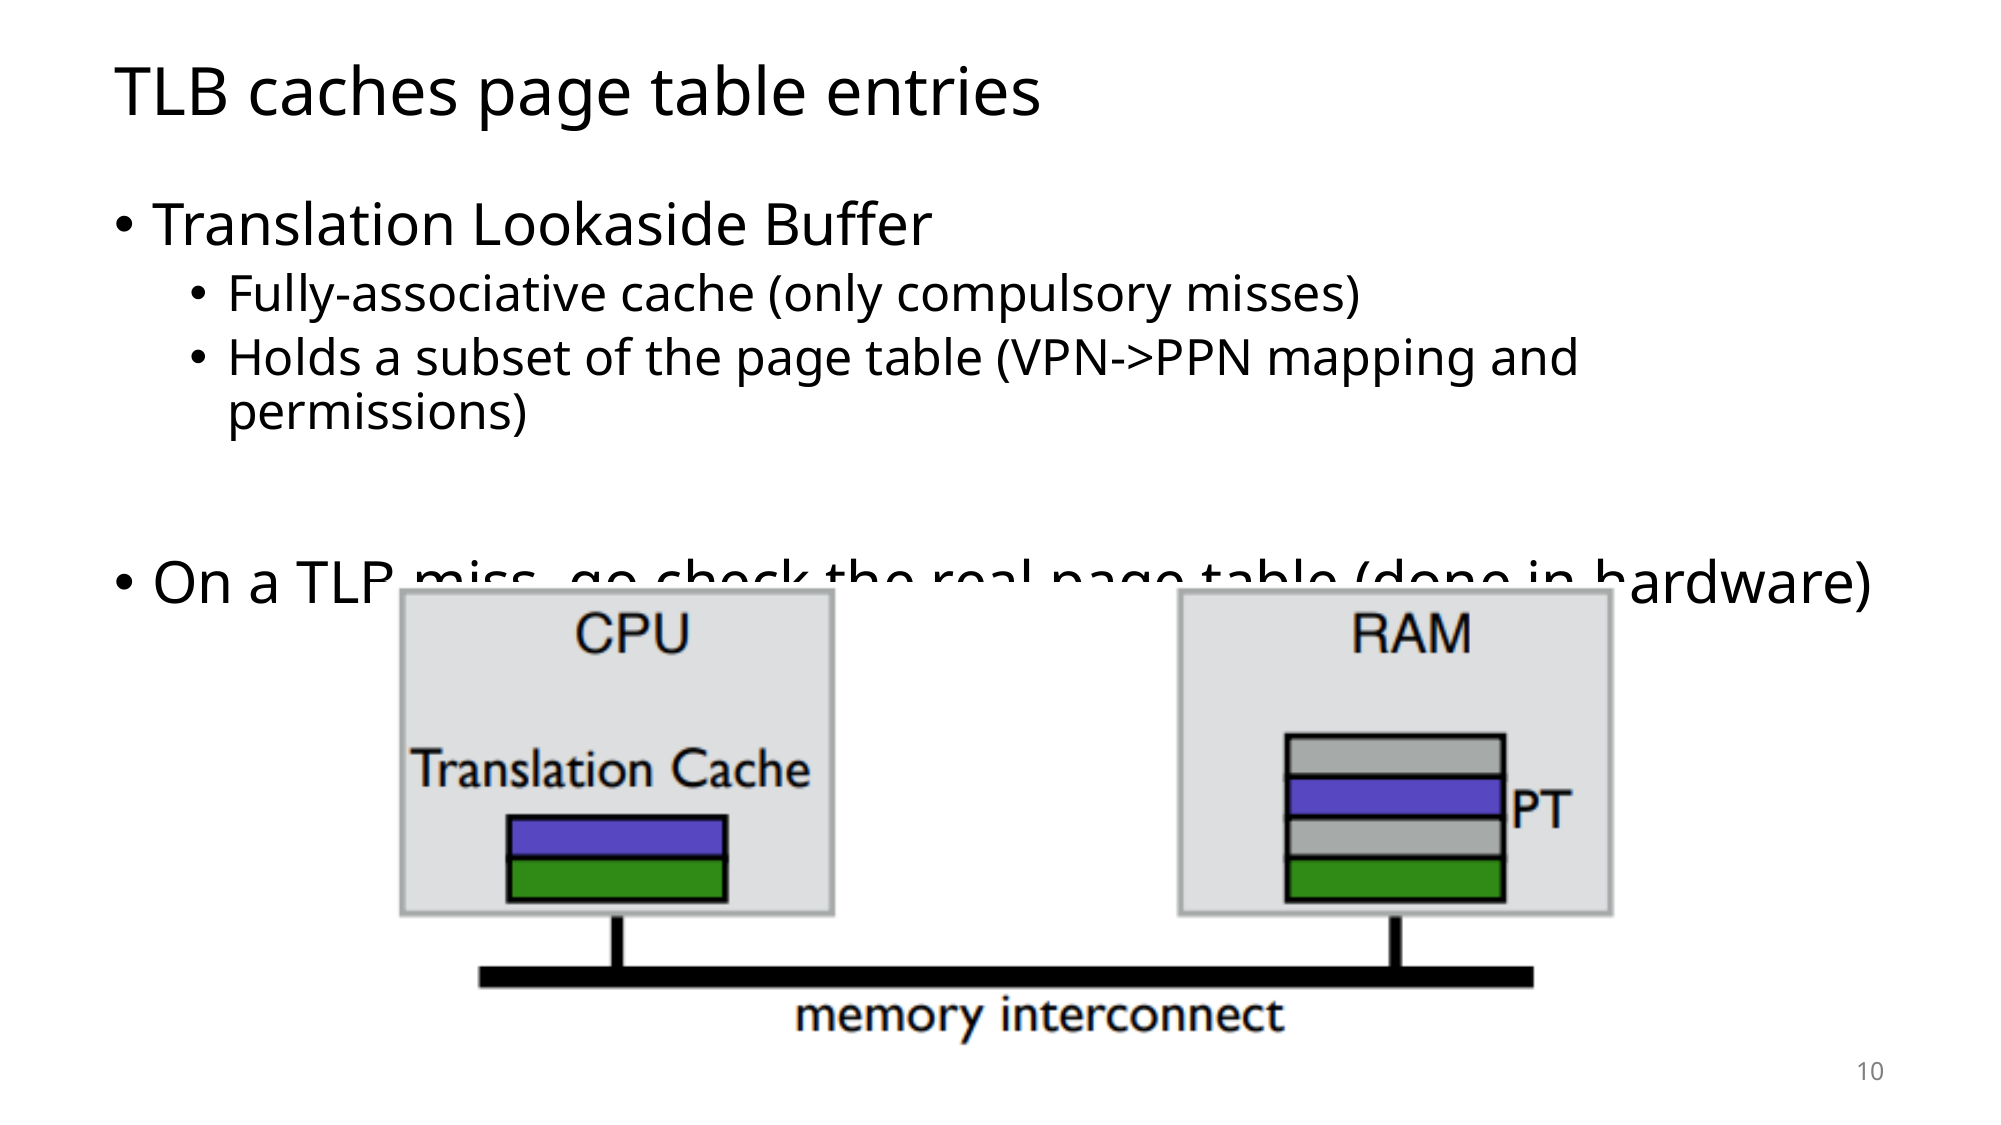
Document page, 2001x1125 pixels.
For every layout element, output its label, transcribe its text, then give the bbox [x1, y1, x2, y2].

picture [370, 582, 1629, 1073]
title TLB caches page table entries [99, 37, 1900, 150]
slide_number 10 [1749, 1042, 1900, 1103]
list Translation Lookaside Buffer Fully-associative cache (only compulsory misses) Holds a subset of the page table (VPN->PPN mapping and permissions) On a TLB miss, go check the real page table (done in hardware) [99, 187, 1900, 1013]
